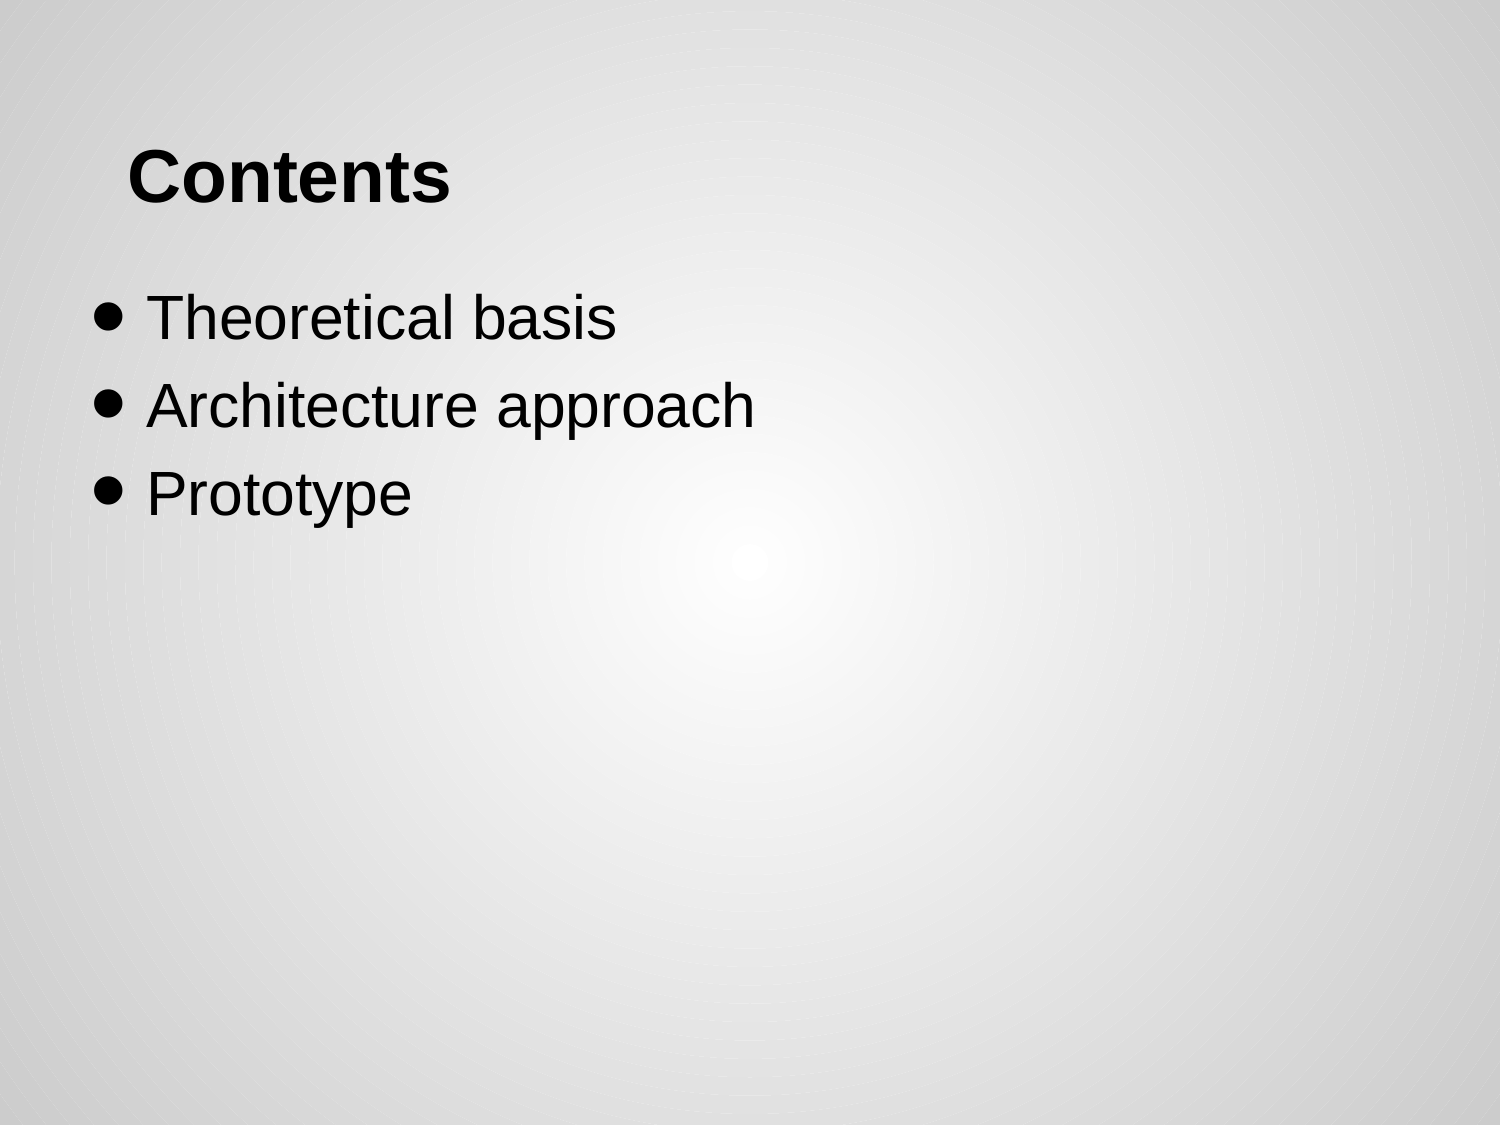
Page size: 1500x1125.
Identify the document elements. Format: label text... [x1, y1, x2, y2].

list Theoretical basis Architecture approach Prototype [75, 262, 1425, 1078]
title Contents [75, 45, 1425, 233]
